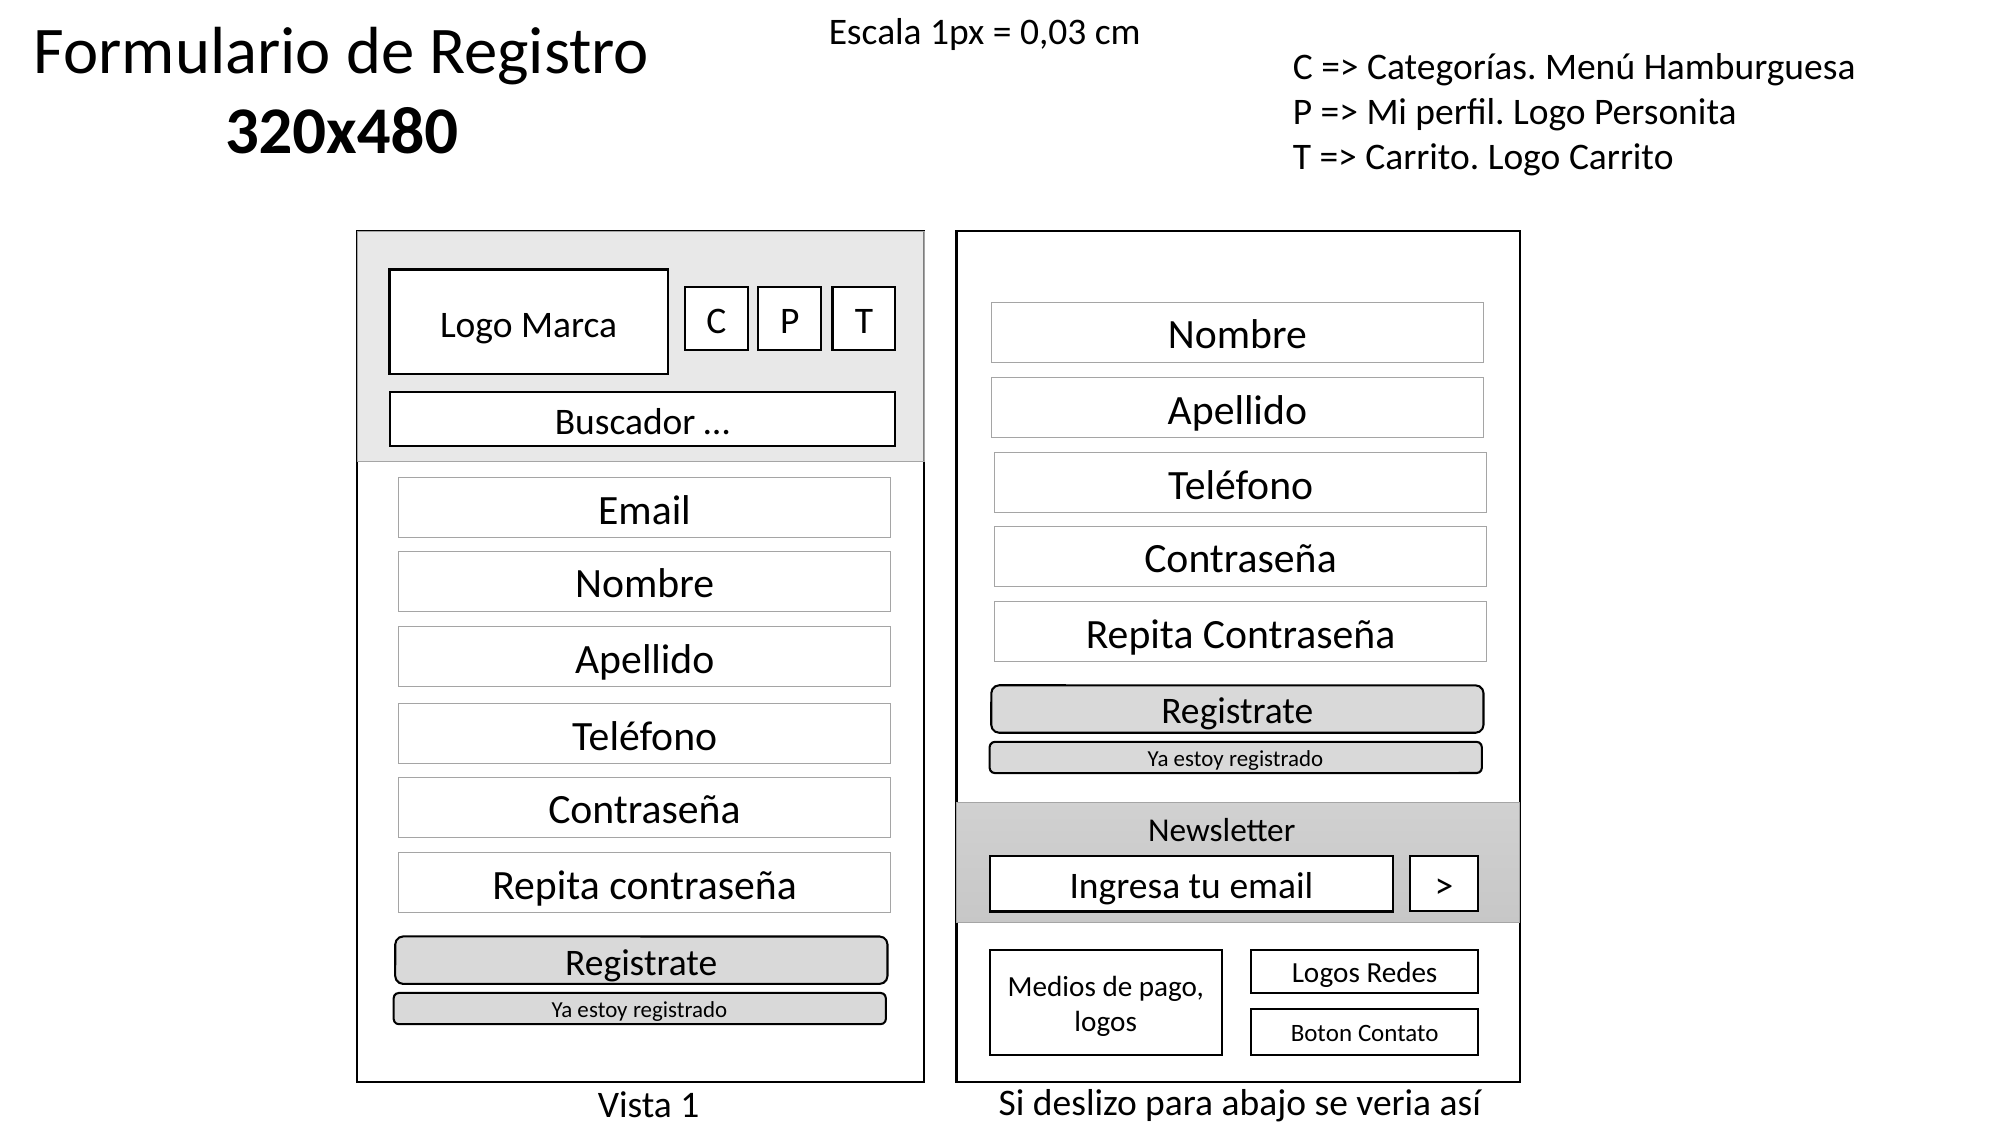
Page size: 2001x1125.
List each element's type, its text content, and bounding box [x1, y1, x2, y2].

text_box Repita Contraseña [994, 601, 1487, 662]
text_box Nombre [991, 302, 1484, 363]
text_box Repita contraseña [398, 852, 891, 913]
text_box Buscador … [389, 391, 896, 447]
text_box Teléfono [994, 452, 1487, 513]
text_box [356, 230, 925, 1083]
text_box Nombre [398, 551, 891, 612]
text_box [956, 802, 1520, 923]
text_box Medios de pago, logos [989, 949, 1223, 1056]
text_box [357, 231, 925, 462]
text_box > [1409, 855, 1479, 912]
text_box Logo Marca [388, 268, 669, 375]
text_box Apellido [398, 626, 891, 687]
text_box Registrate [990, 684, 1485, 734]
text_box Ingresa tu email [989, 856, 1394, 913]
text_box Email [398, 477, 891, 538]
text_box Si deslizo para abajo se veria así [983, 1070, 1497, 1125]
text_box Vista 1 [583, 1072, 715, 1125]
text_box Contraseña [994, 526, 1487, 587]
text_box C [684, 286, 749, 351]
text_box Escala 1px = 0,03 cm [814, 0, 1156, 60]
text_box Boton Contato [1250, 1008, 1479, 1056]
text_box [955, 230, 1521, 1083]
text_box Newsletter [975, 800, 1468, 856]
text_box Formulario de Registro 320x480 [18, 0, 665, 175]
text_box Ya estoy registrado [392, 991, 887, 1026]
text_box Ya estoy registrado [988, 740, 1483, 775]
text_box Registrate [394, 935, 889, 985]
text_box Teléfono [398, 703, 891, 764]
text_box P [757, 286, 822, 351]
text_box C => Categorías. Menú Hamburguesa P => Mi perfil. Logo Personita T => Carrito. Logo Carrito [1278, 34, 1872, 185]
text_box Apellido [991, 377, 1484, 438]
text_box Logos Redes [1250, 949, 1479, 994]
text_box Contraseña [398, 777, 891, 838]
text_box T [831, 286, 896, 351]
